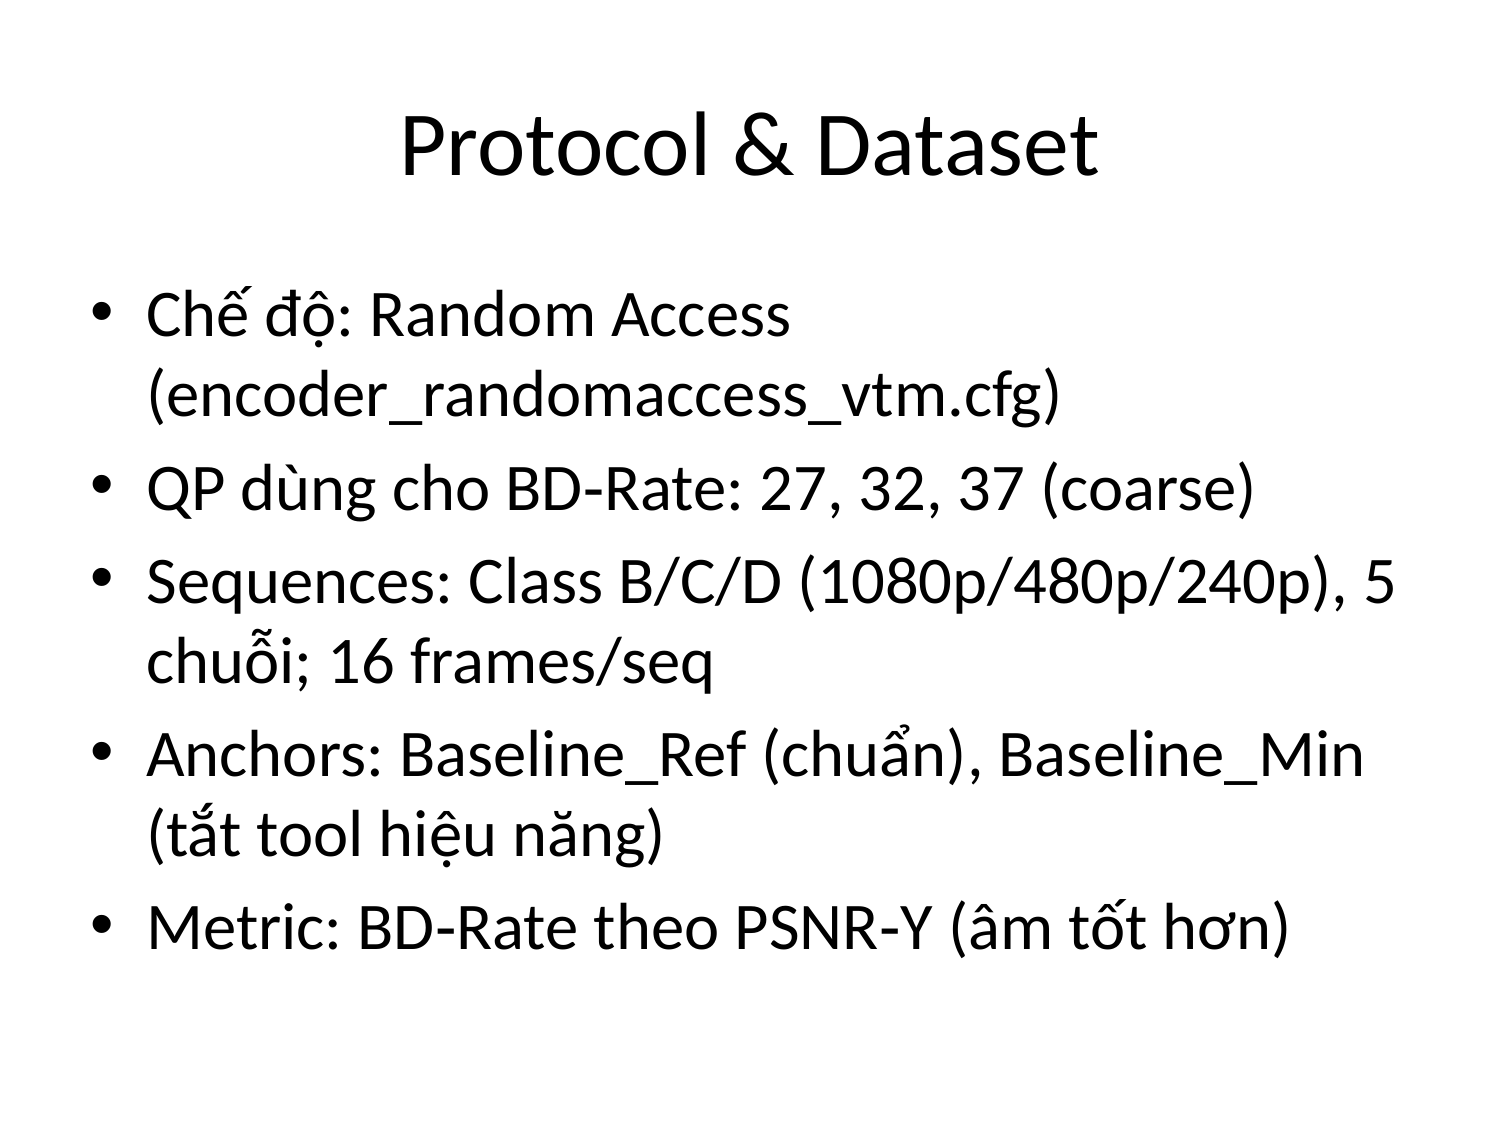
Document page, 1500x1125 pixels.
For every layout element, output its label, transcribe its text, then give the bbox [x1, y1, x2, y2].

title Protocol & Dataset [75, 45, 1425, 233]
list Chế độ: Random Access (encoder_randomaccess_vtm.cfg) QP dùng cho BD‑Rate: 27, 32, 37 (coarse) Sequences: Class B/C/D (1080p/480p/240p), 5 chuỗi; 16 frames/seq Anchors: Baseline_Ref (chuẩn), Baseline_Min (tắt tool hiệu năng) Metric: BD‑Rate theo PSNR‑Y (âm tốt hơn) [75, 262, 1425, 1005]
